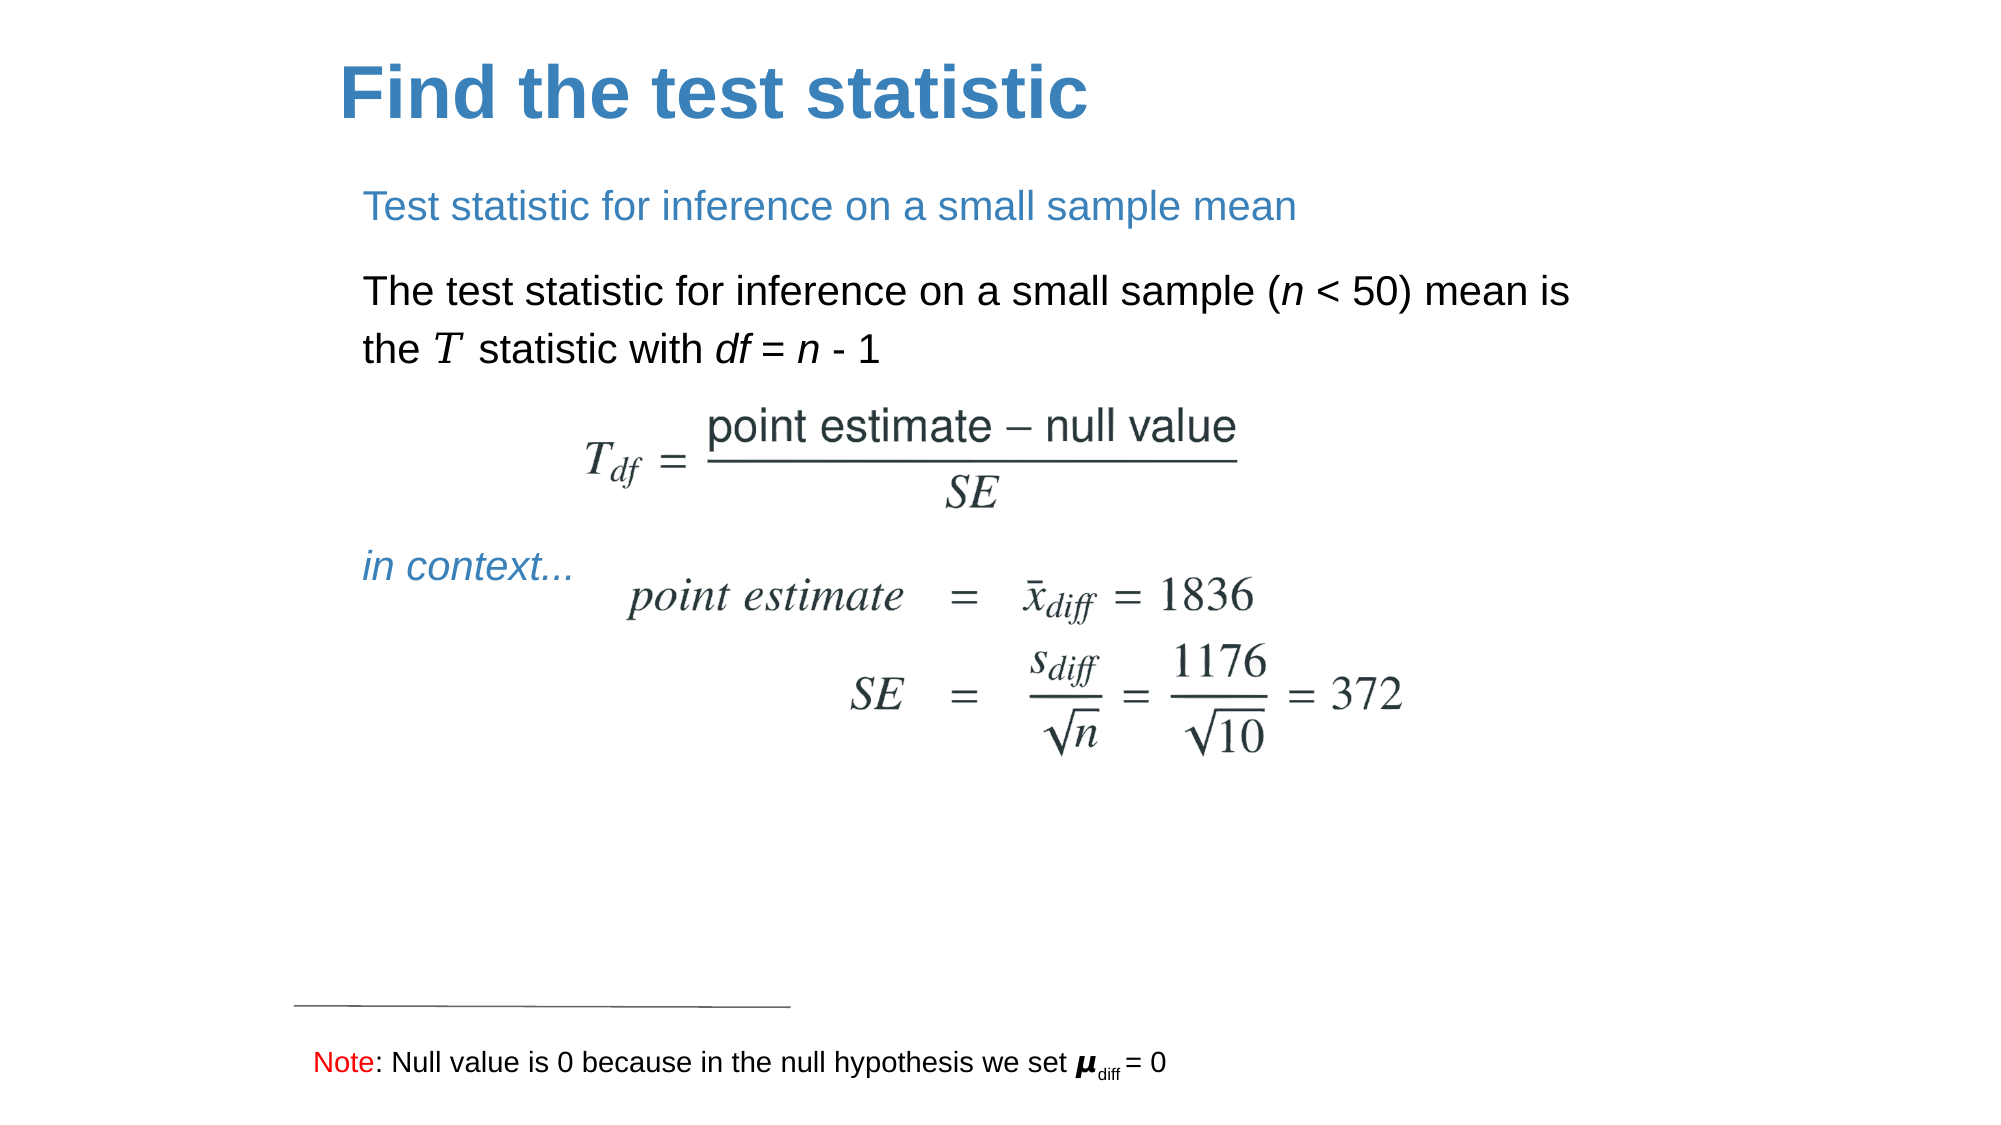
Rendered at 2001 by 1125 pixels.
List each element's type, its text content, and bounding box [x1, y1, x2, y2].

picture [571, 401, 1246, 516]
text_box Note: Null value is 0 because in the null hypothesis we set 𝞵diff = 0 [298, 1028, 1422, 1087]
picture [622, 569, 1420, 764]
list The test statistic for inference on a small sample (n < 50) mean is the 𝑇 statistic with df = n - 1 [347, 241, 1653, 383]
title Find the test statistic [324, 24, 1675, 149]
list Test statistic for inference on a small sample mean [347, 156, 1653, 241]
text_box in context... [347, 524, 680, 601]
